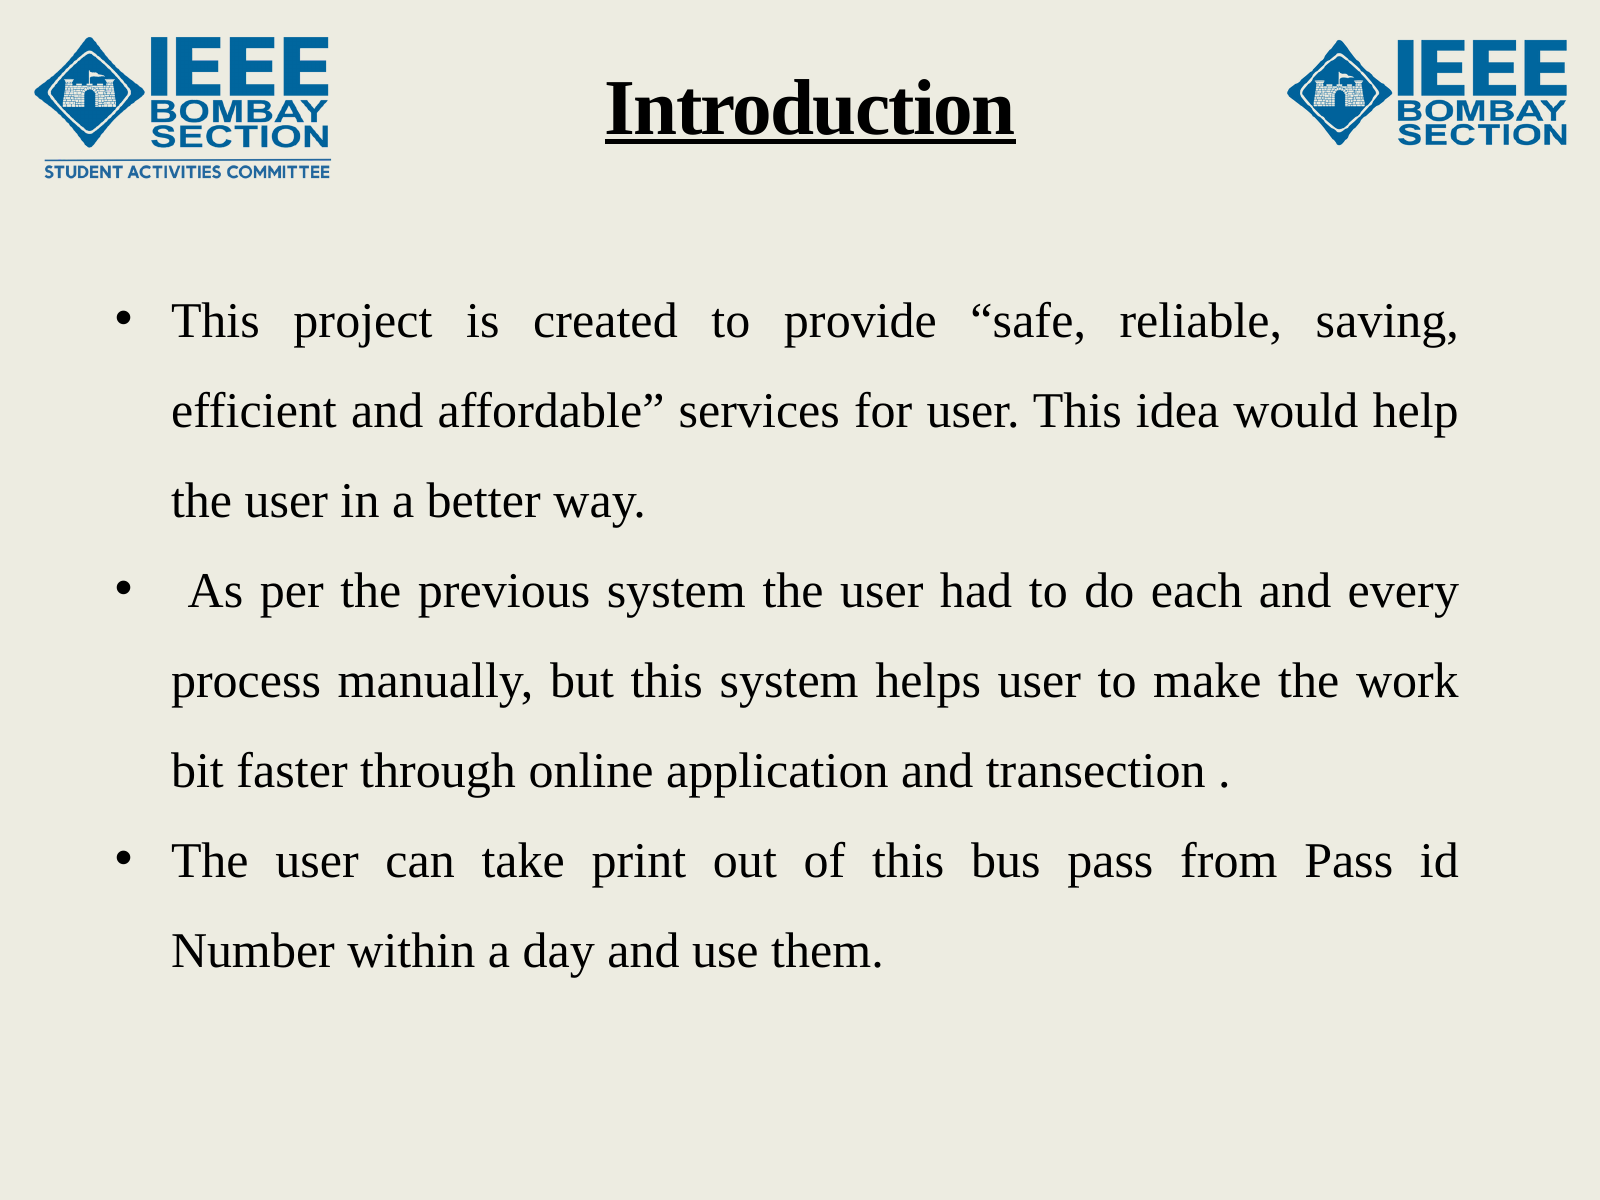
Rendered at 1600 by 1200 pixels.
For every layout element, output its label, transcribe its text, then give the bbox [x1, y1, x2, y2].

text_box This project is created to provide “safe, reliable, saving, efficient and affordable” services for user. This idea would help the user in a better way. As per the previous system the user had to do each and every process manually, but this system helps user to make the work bit faster through online application and transection . The user can take print out of this bus pass from Pass id Number within a day and use them. [99, 249, 1475, 1100]
picture [4, 0, 358, 269]
title Introduction [362, 42, 1263, 249]
picture [1277, 27, 1577, 163]
